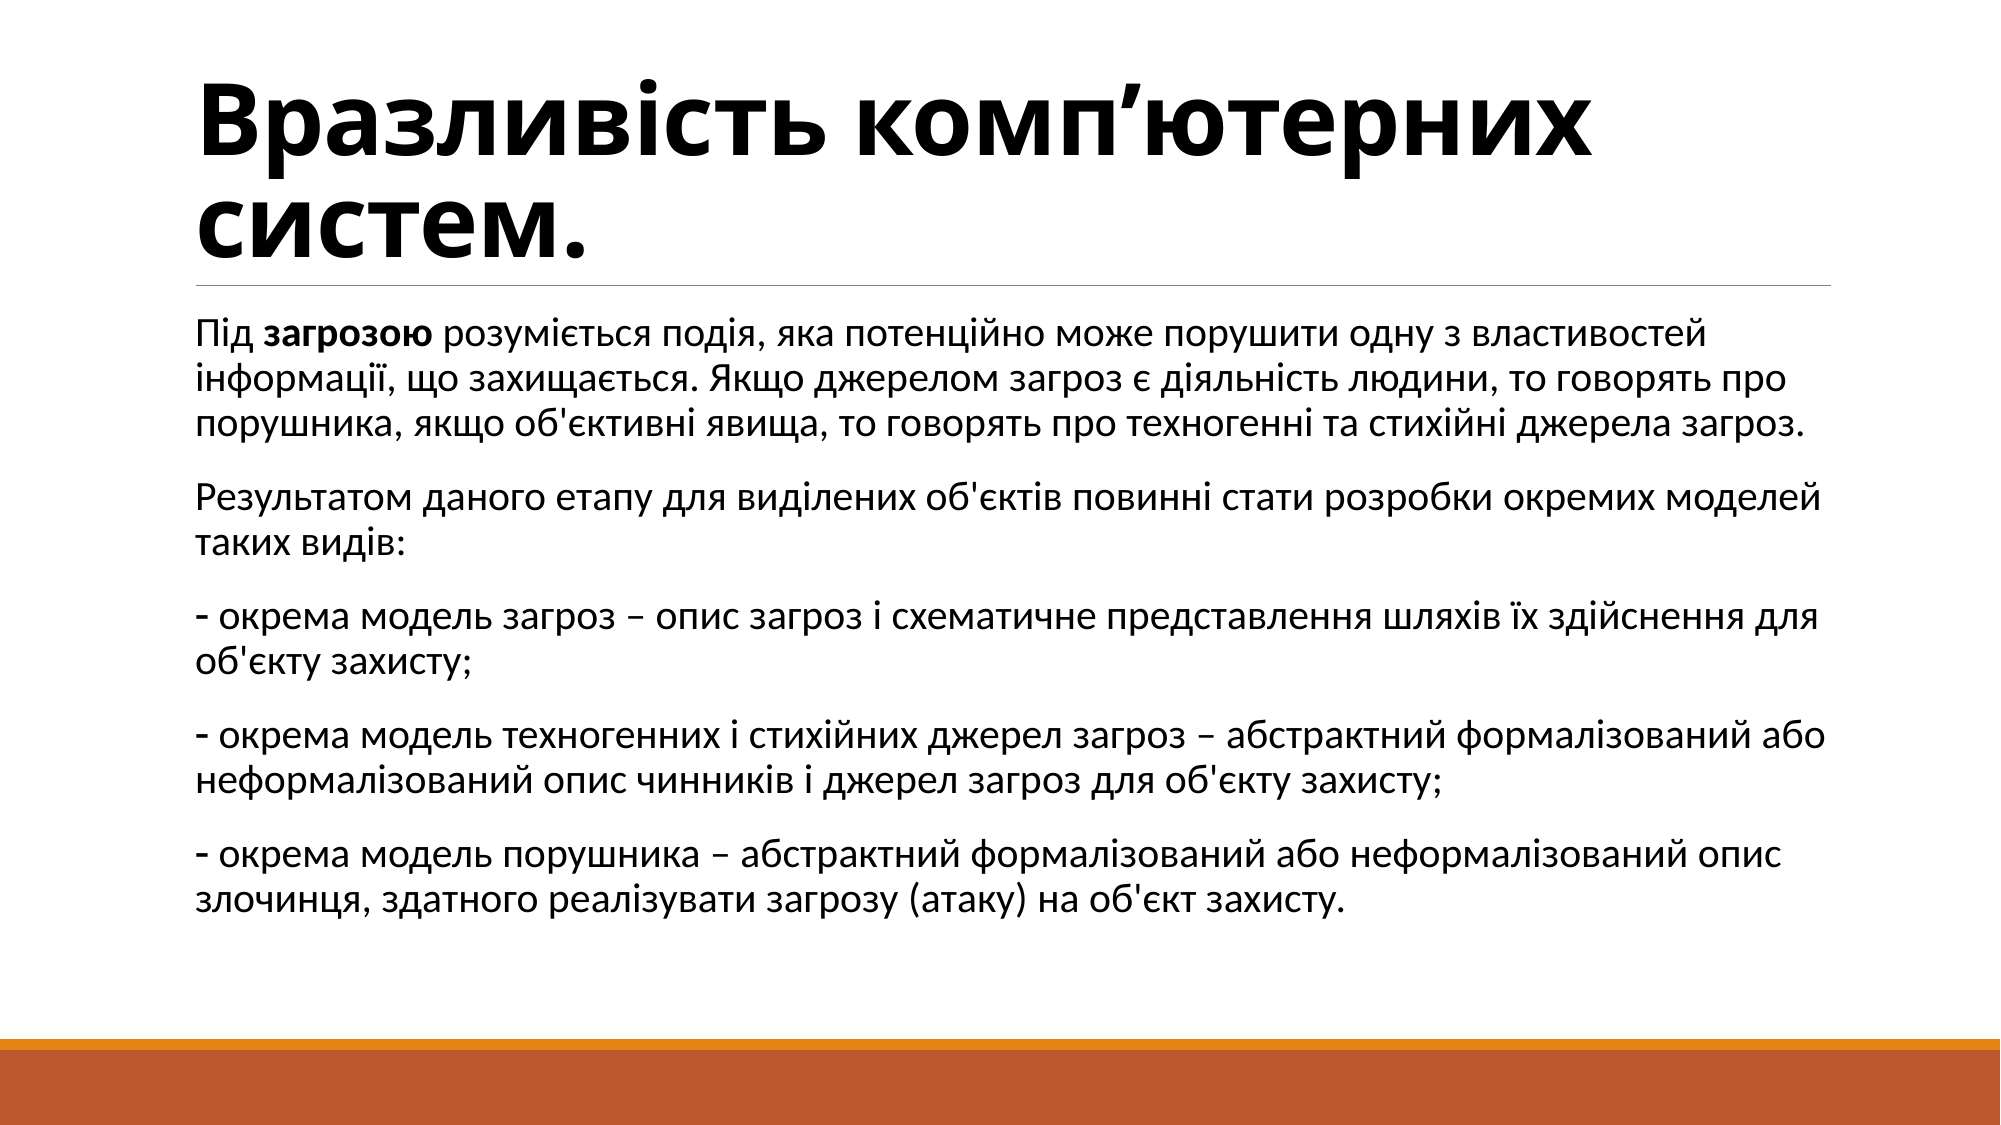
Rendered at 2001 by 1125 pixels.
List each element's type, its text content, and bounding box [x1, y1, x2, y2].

title Вразливість комп’ютерних систем. [180, 47, 1830, 285]
list Під загрозою розуміється подія, яка потенційно може порушити одну з властивостей інформації, що захищається. Якщо джерелом загроз є діяльність людини, то говорять про порушника, якщо об'єктивні явища, то говорять про техногенні та стихійні джерела загроз. Результатом даного етапу для виділених об'єктів повинні стати розробки окремих моделей таких видів:  окрема модель загроз – опис загроз і схематичне представлення шляхів їх здійснення для об'єкту захисту;  окрема модель техногенних і стихійних джерел загроз – абстрактний формалізований або неформалізований опис чинників і джерел загроз для об'єкту захисту;  окрема модель порушника – абстрактний формалізований або неформалізований опис злочинця, здатного реалізувати загрозу (атаку) на об'єкт захисту. [180, 302, 1830, 963]
